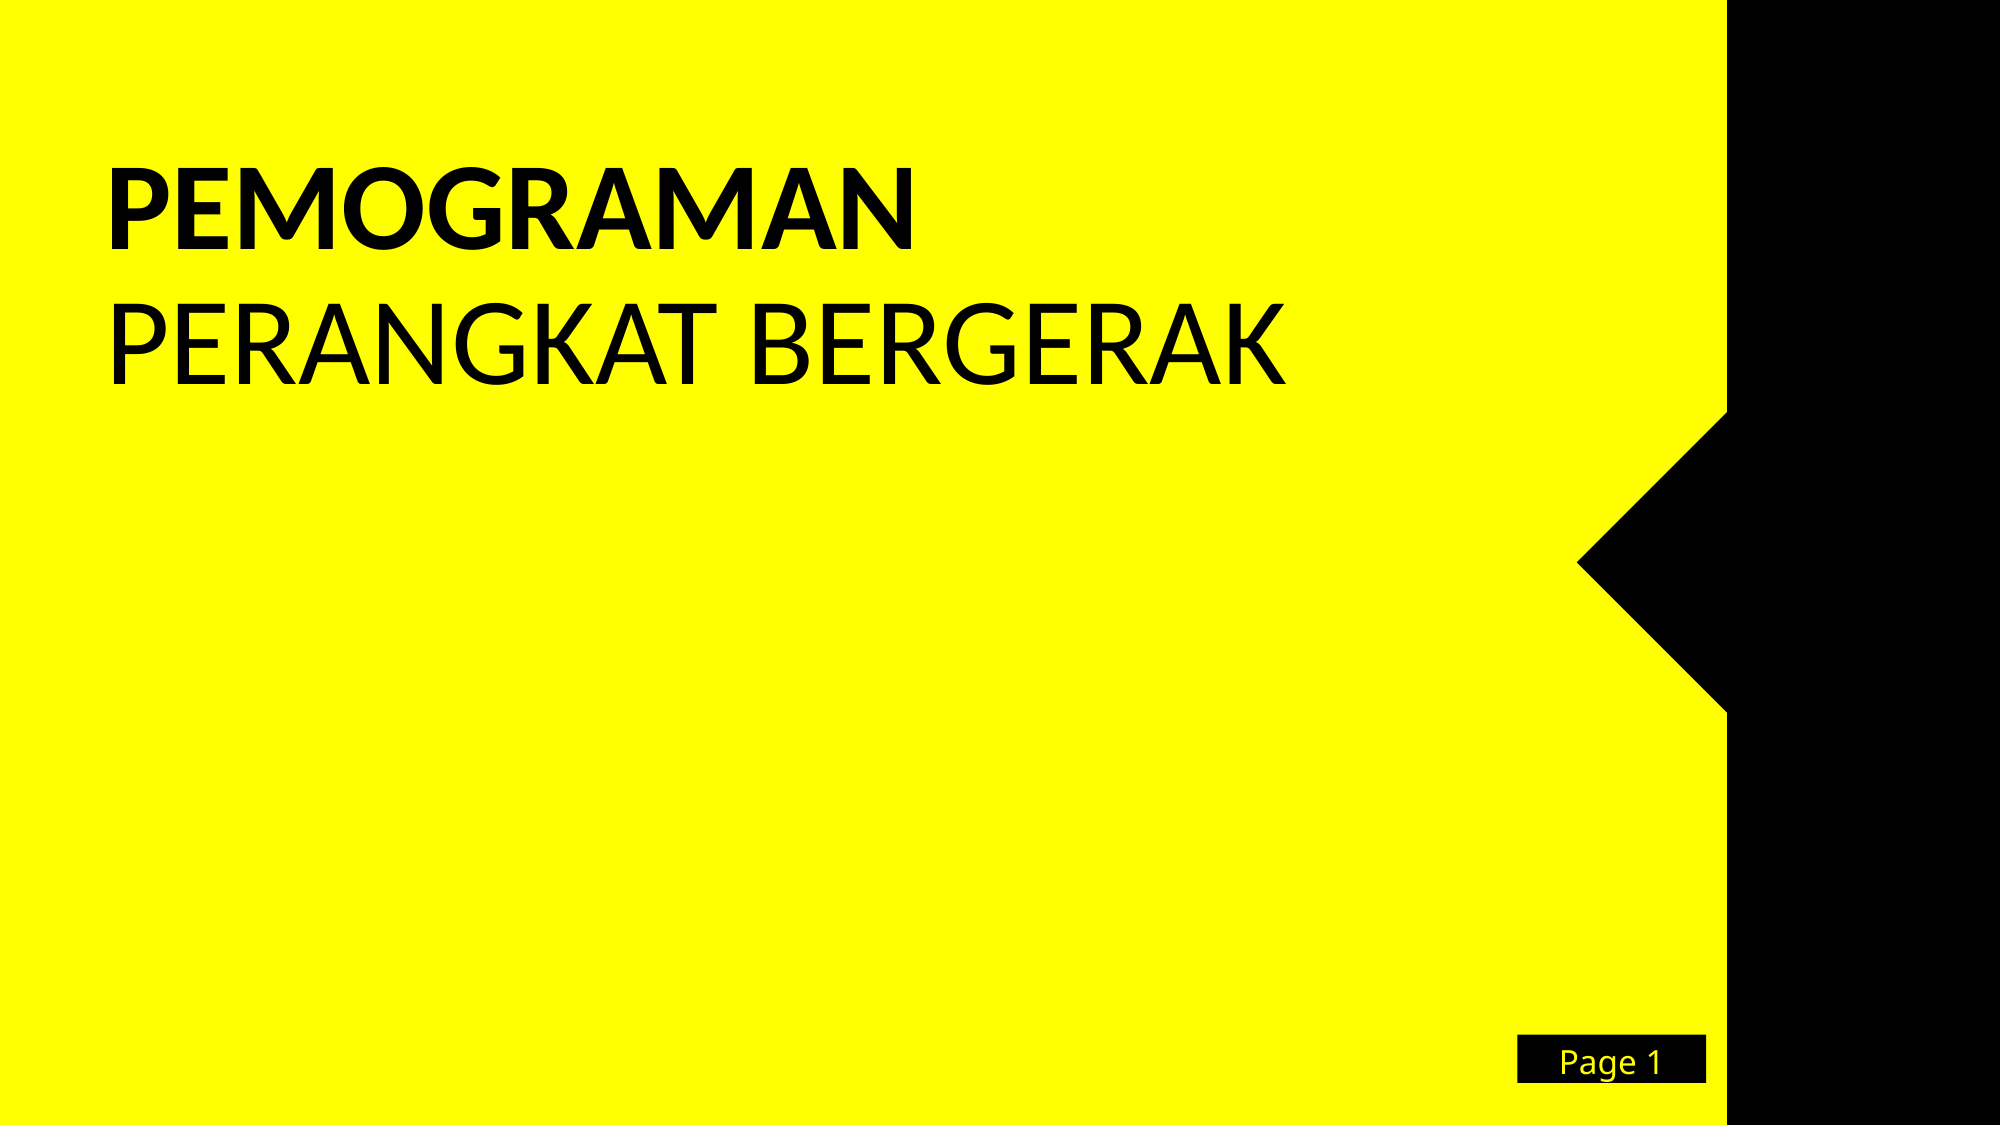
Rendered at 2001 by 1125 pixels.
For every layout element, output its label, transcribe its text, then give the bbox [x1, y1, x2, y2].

text_box Page 1 [1517, 1034, 1707, 1083]
text_box PEMOGRAMAN PERANGKAT BERGERAK [90, 134, 1496, 406]
text_box [1575, 404, 1891, 721]
text_box [1727, 0, 2000, 1125]
